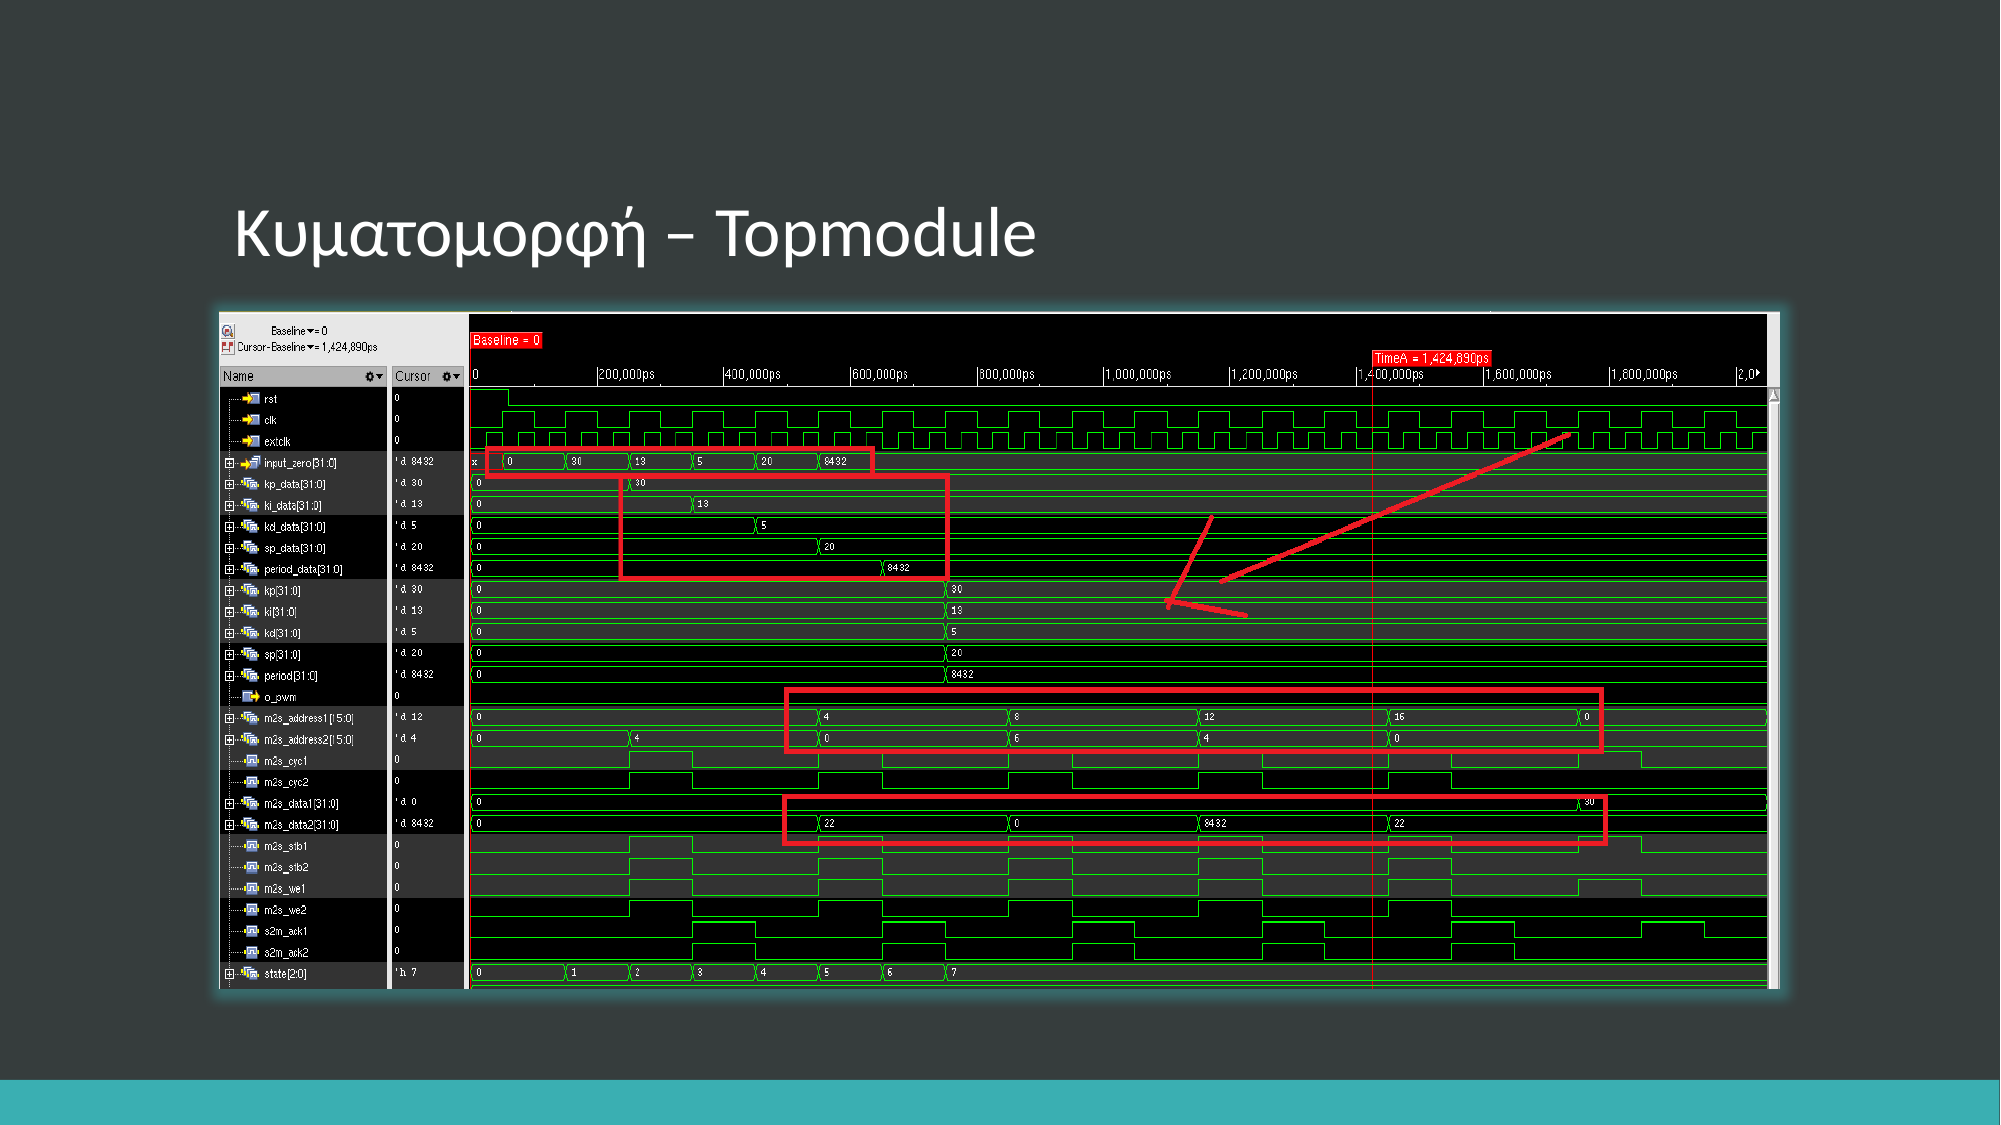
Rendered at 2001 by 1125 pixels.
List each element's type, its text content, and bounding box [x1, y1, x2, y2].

picture [219, 311, 1780, 990]
title Κυματομορφή – Topmodule [219, 76, 1780, 279]
